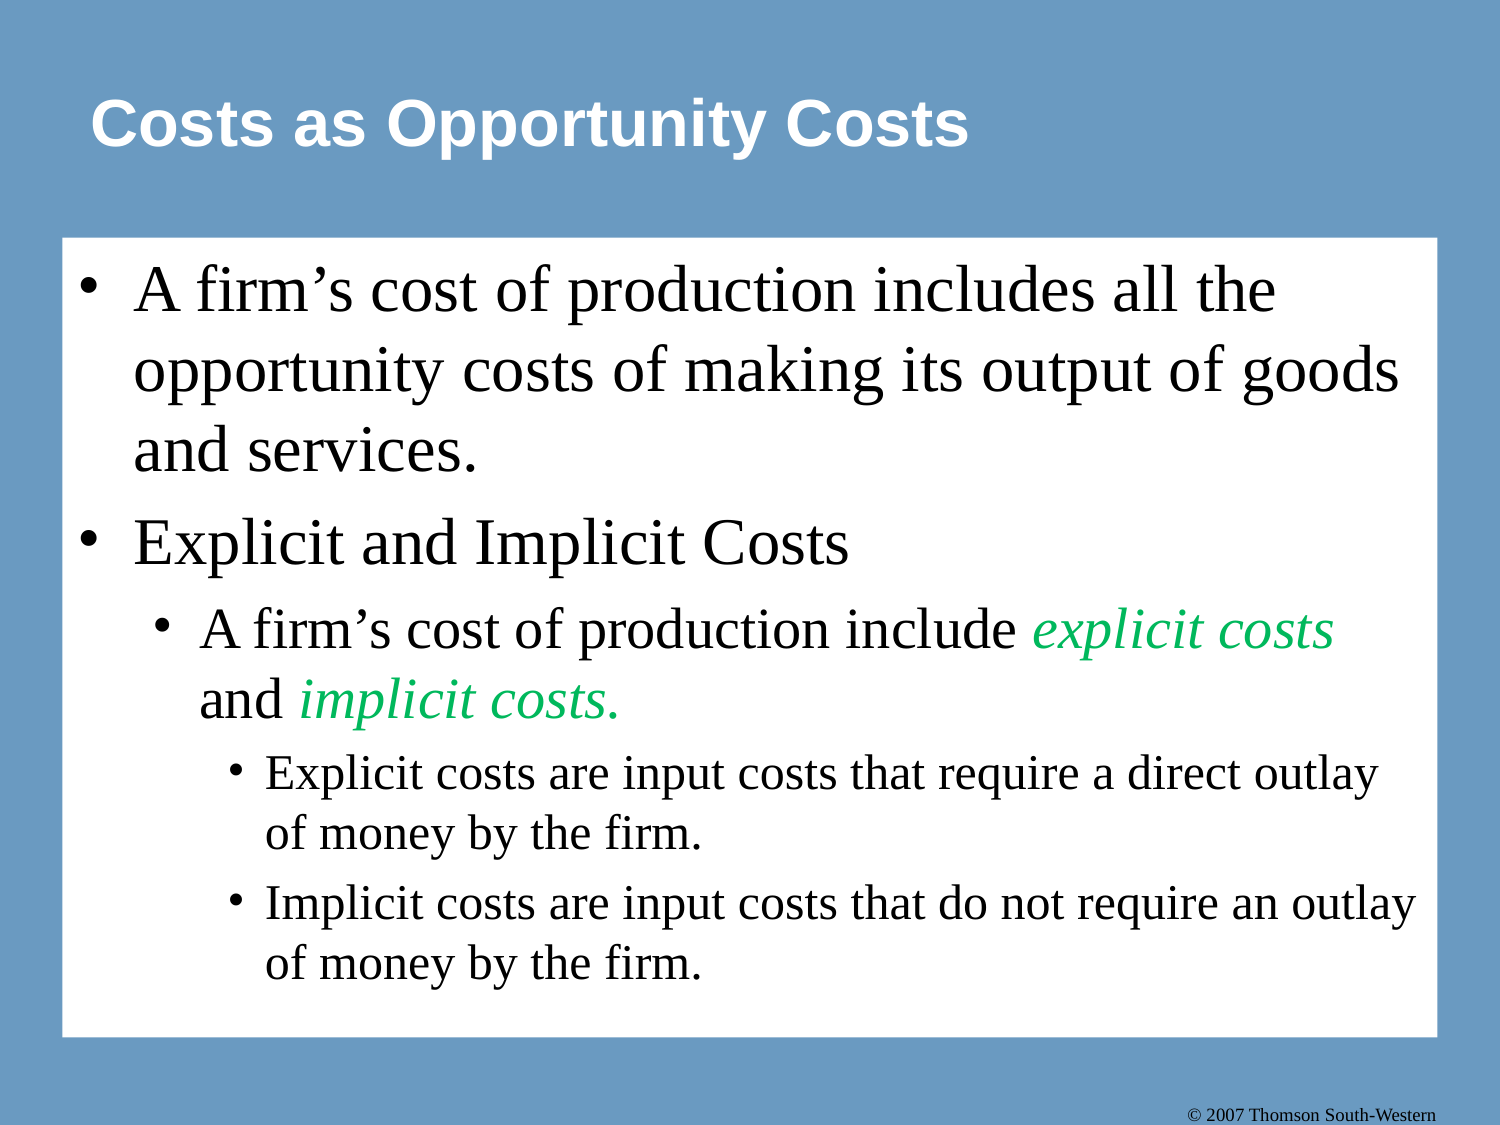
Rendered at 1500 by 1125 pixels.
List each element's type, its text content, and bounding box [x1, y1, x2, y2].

list A firm’s cost of production includes all the opportunity costs of making its output of goods and services. Explicit and Implicit Costs A firm’s cost of production include explicit costs and implicit costs. Explicit costs are input costs that require a direct outlay of money by the firm. Implicit costs are input costs that do not require an outlay of money by the firm. [62, 237, 1438, 1038]
title Costs as Opportunity Costs [75, 24, 1450, 225]
